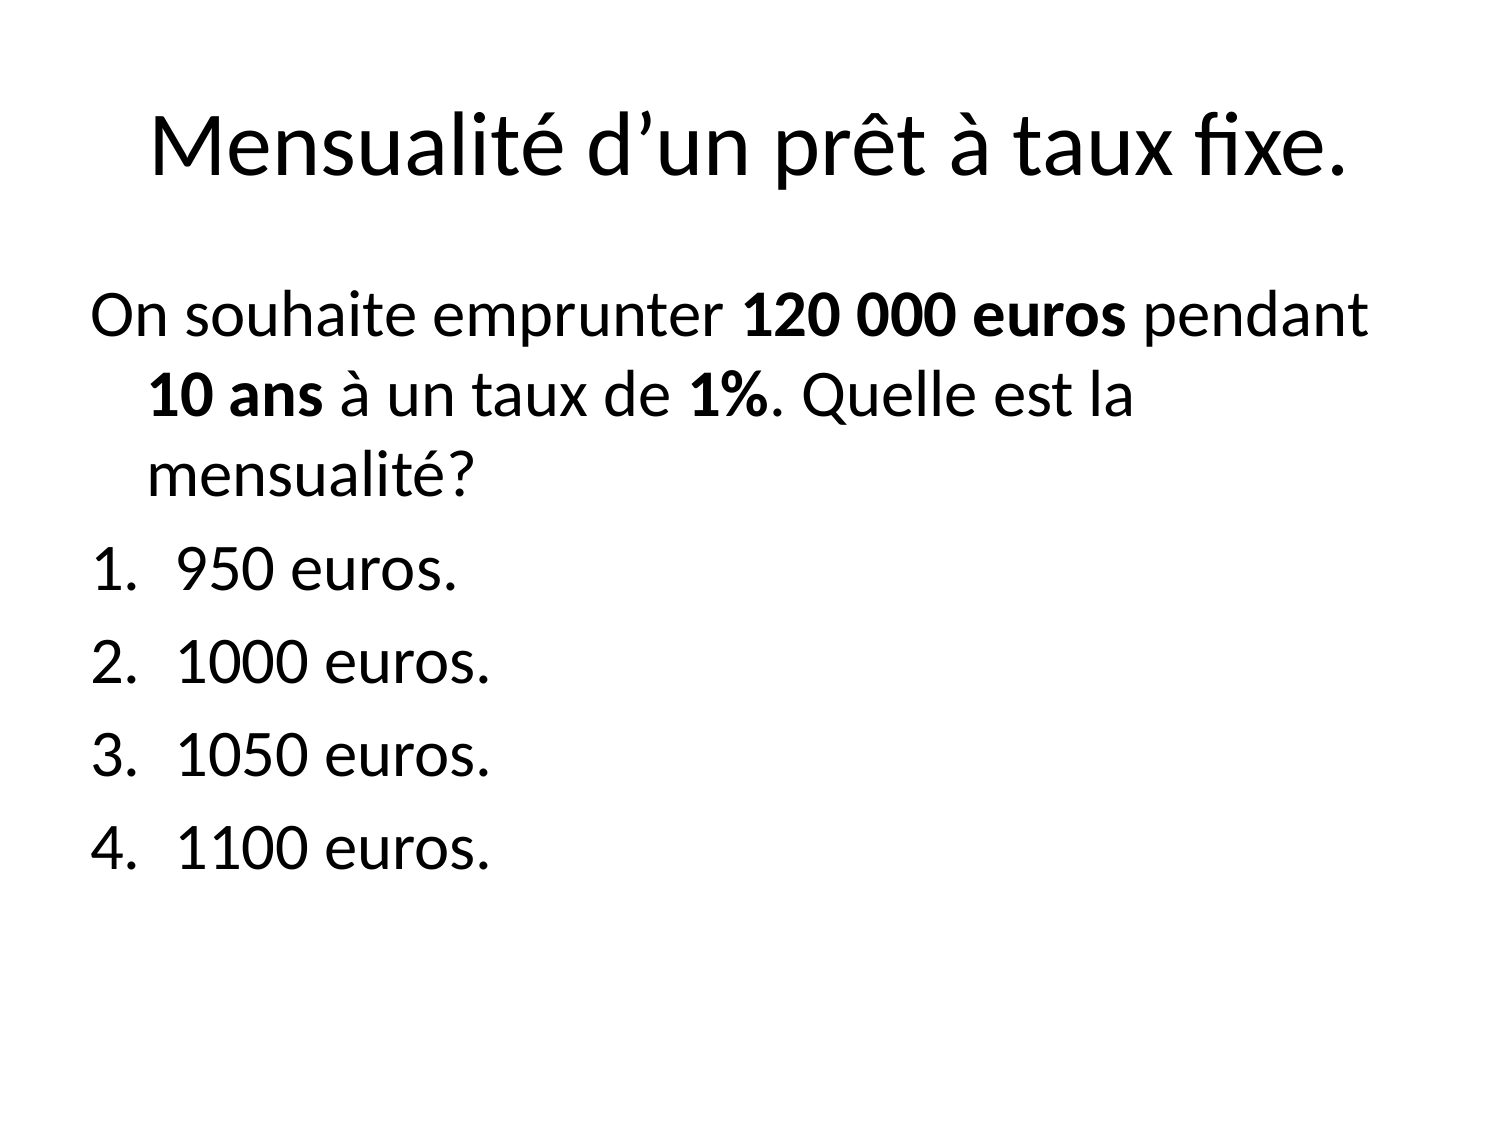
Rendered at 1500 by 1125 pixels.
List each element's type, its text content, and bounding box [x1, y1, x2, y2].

list On souhaite emprunter 120 000 euros pendant 10 ans à un taux de 1%. Quelle est la mensualité? 950 euros. 1000 euros. 1050 euros. 1100 euros. [75, 262, 1425, 1005]
title Mensualité d’un prêt à taux fixe. [75, 45, 1425, 233]
